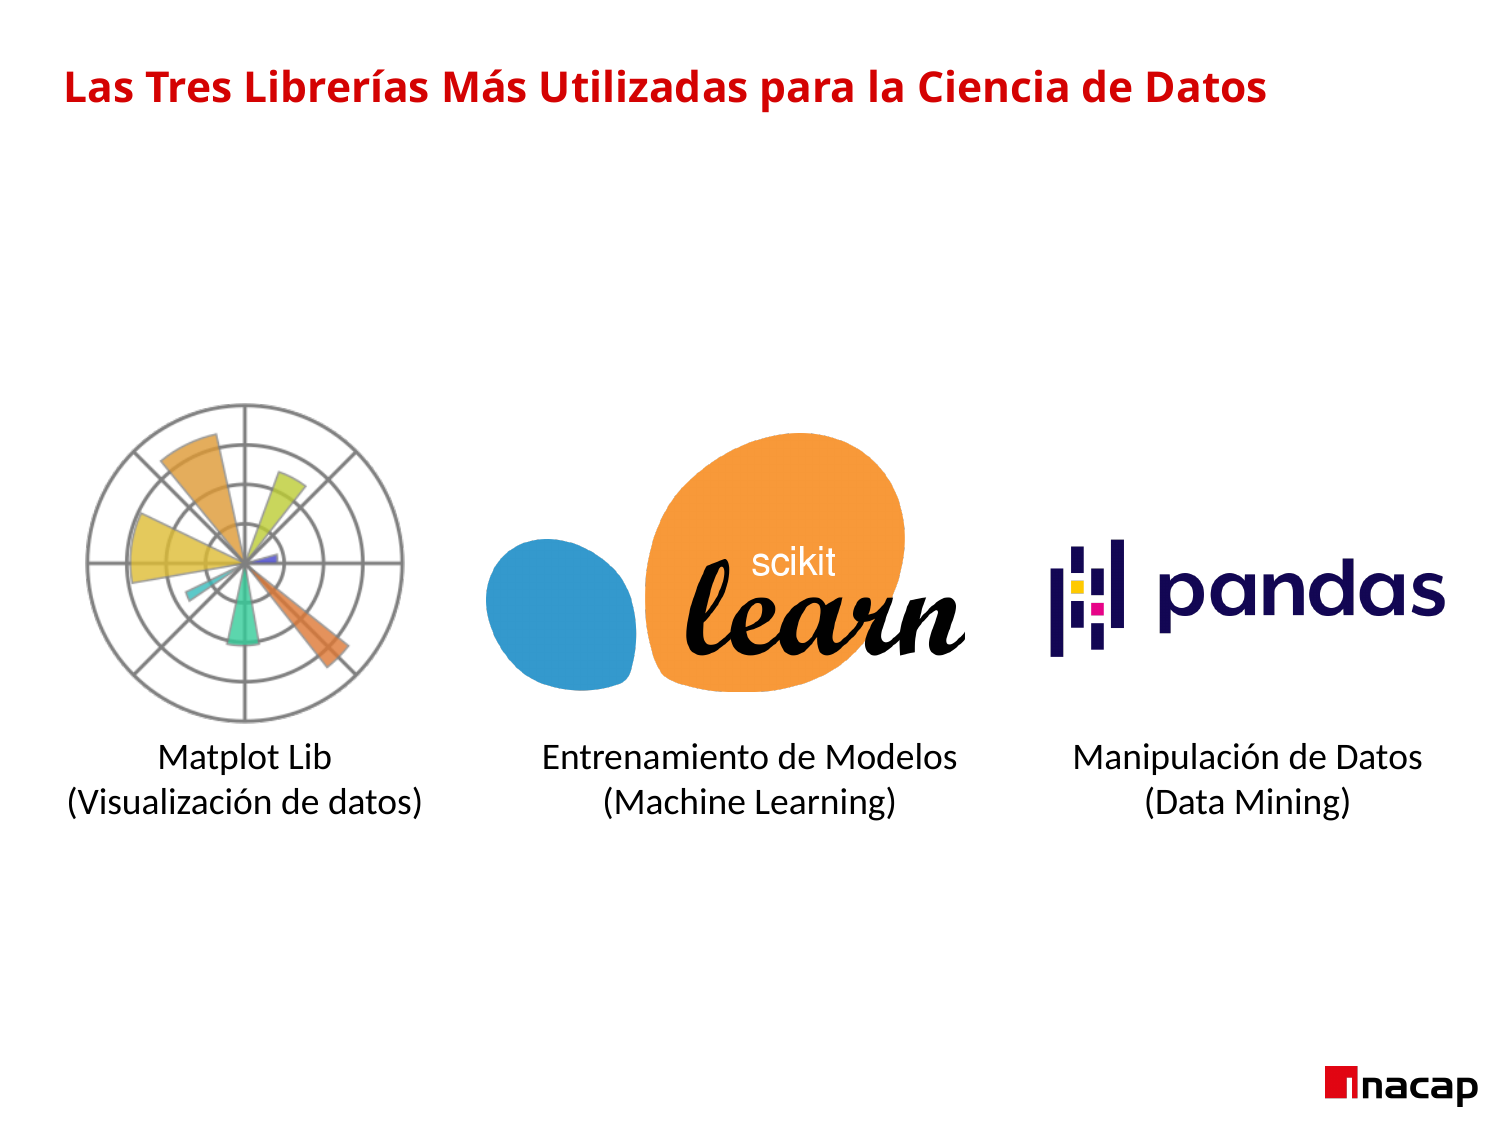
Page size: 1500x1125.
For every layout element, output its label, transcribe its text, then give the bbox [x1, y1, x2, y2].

text_box Entrenamiento de Modelos (Machine Learning) [526, 724, 973, 829]
picture [1325, 1065, 1478, 1108]
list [83, 402, 406, 725]
text_box Las Tres Librerías Más Utilizadas para la Ciencia de Datos [48, 29, 1324, 142]
picture [486, 433, 965, 692]
text_box Manipulación de Datos (Data Mining) [1057, 724, 1438, 829]
picture [1031, 510, 1464, 686]
text_box Matplot Lib (Visualización de datos) [51, 724, 439, 830]
